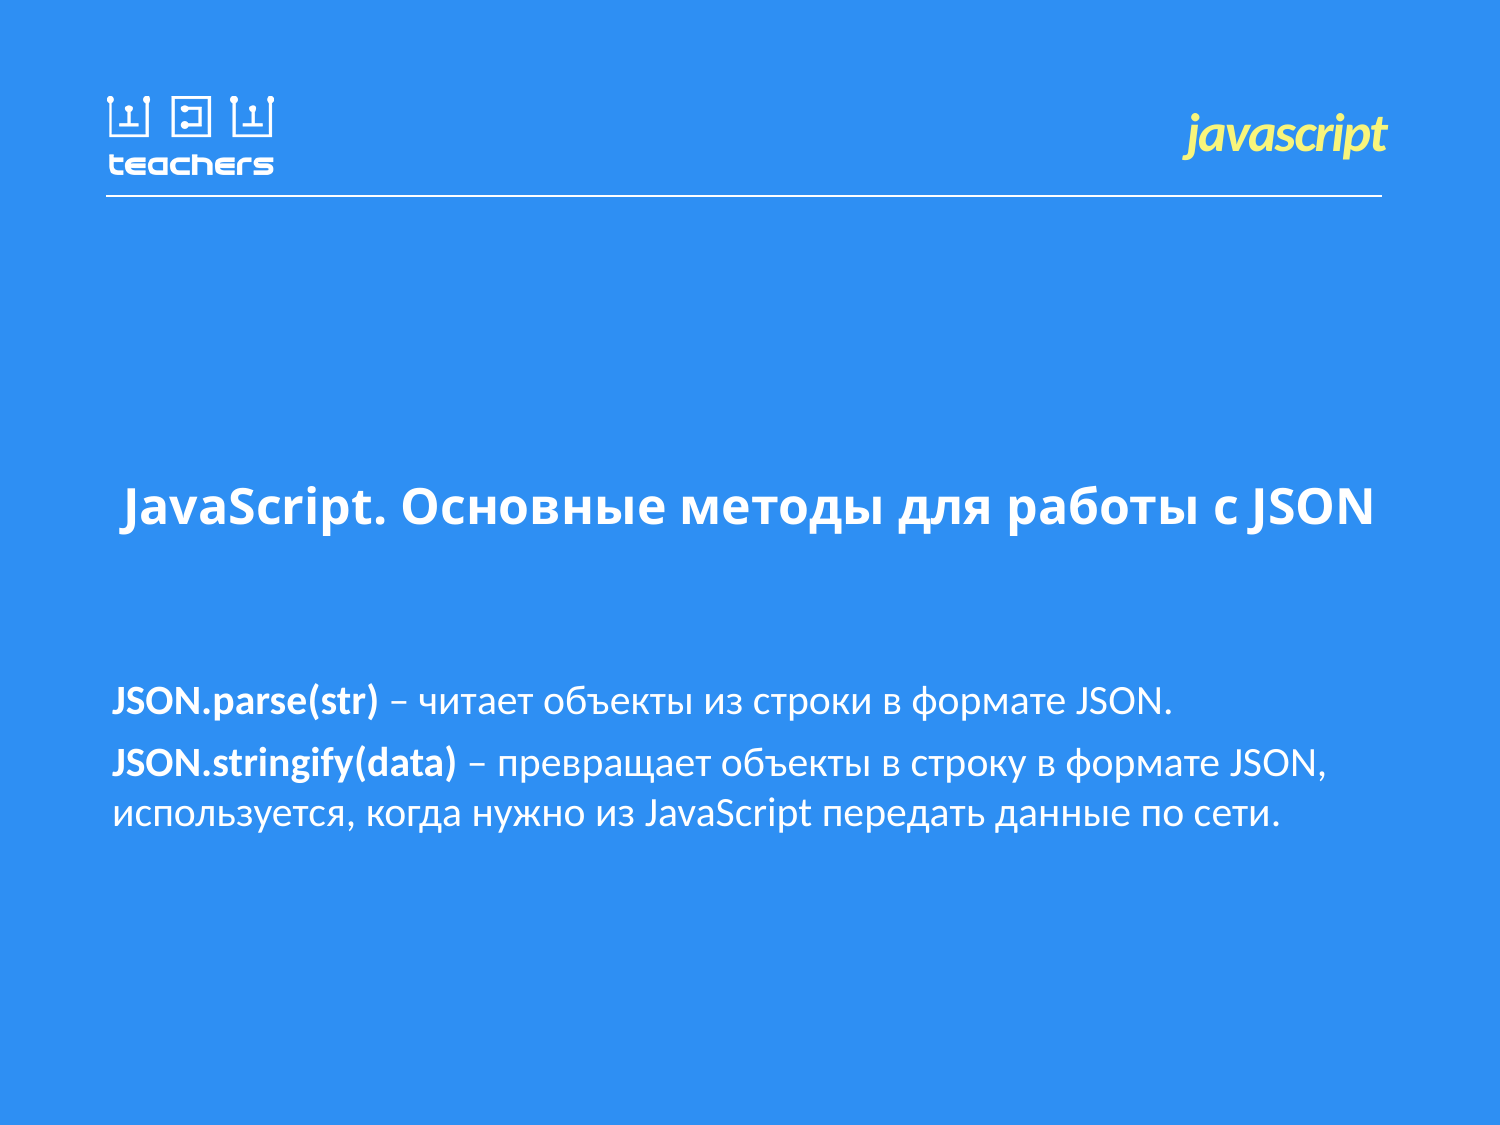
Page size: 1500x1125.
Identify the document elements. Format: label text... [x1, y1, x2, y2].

list javascript [100, 81, 1388, 188]
picture [100, 86, 279, 182]
text_box JavaScript. Основные методы для работы с JSON JSON.parse(str) – читает объекты из строки в формате JSON. JSON.stringify(data) – превращает объекты в строку в формате JSON, используется, когда нужно из JavaScript передать данные по сети. [100, 462, 1400, 847]
